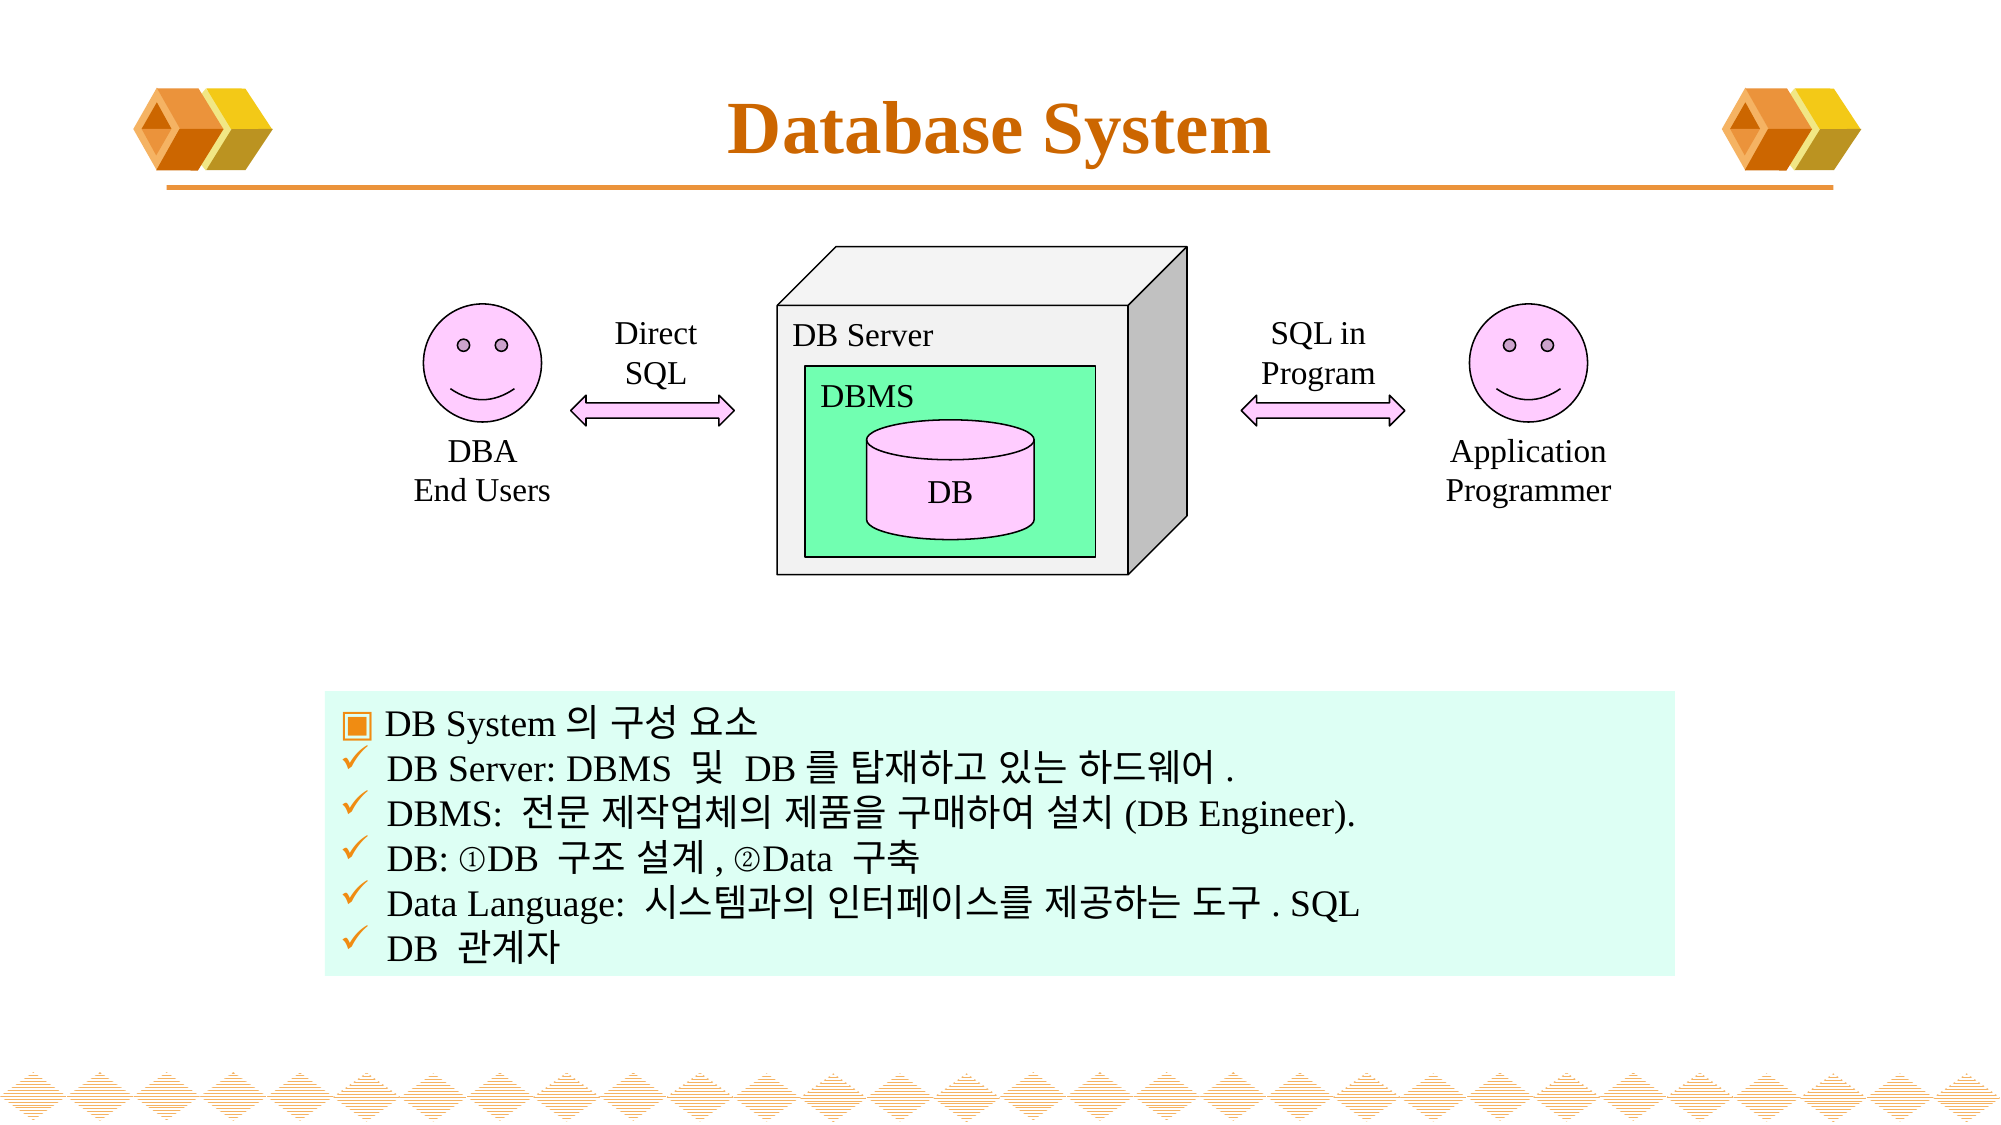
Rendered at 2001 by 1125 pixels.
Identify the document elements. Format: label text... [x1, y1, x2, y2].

text_box [1241, 399, 1399, 426]
text_box [611, 399, 735, 426]
text_box SQL in Program [1201, 303, 1403, 399]
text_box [1404, 303, 1653, 518]
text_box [358, 303, 607, 518]
text_box ▣ DB System의 구성 요소 DB Server: DBMS 및 DB를 탑재하고 있는 하드웨어. DBMS: 전문 제작업체의 제품을 구매하여 설치(DB Engineer). DB: ①DB 구조 설계, ②Data 구축 Data Language: 시스템과의 인터페이스를 제공하는 도구. SQL DB 관계자 [324, 691, 1675, 976]
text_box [776, 246, 1188, 575]
title Database System [99, 59, 1900, 188]
text_box Direct SQL [607, 303, 771, 399]
